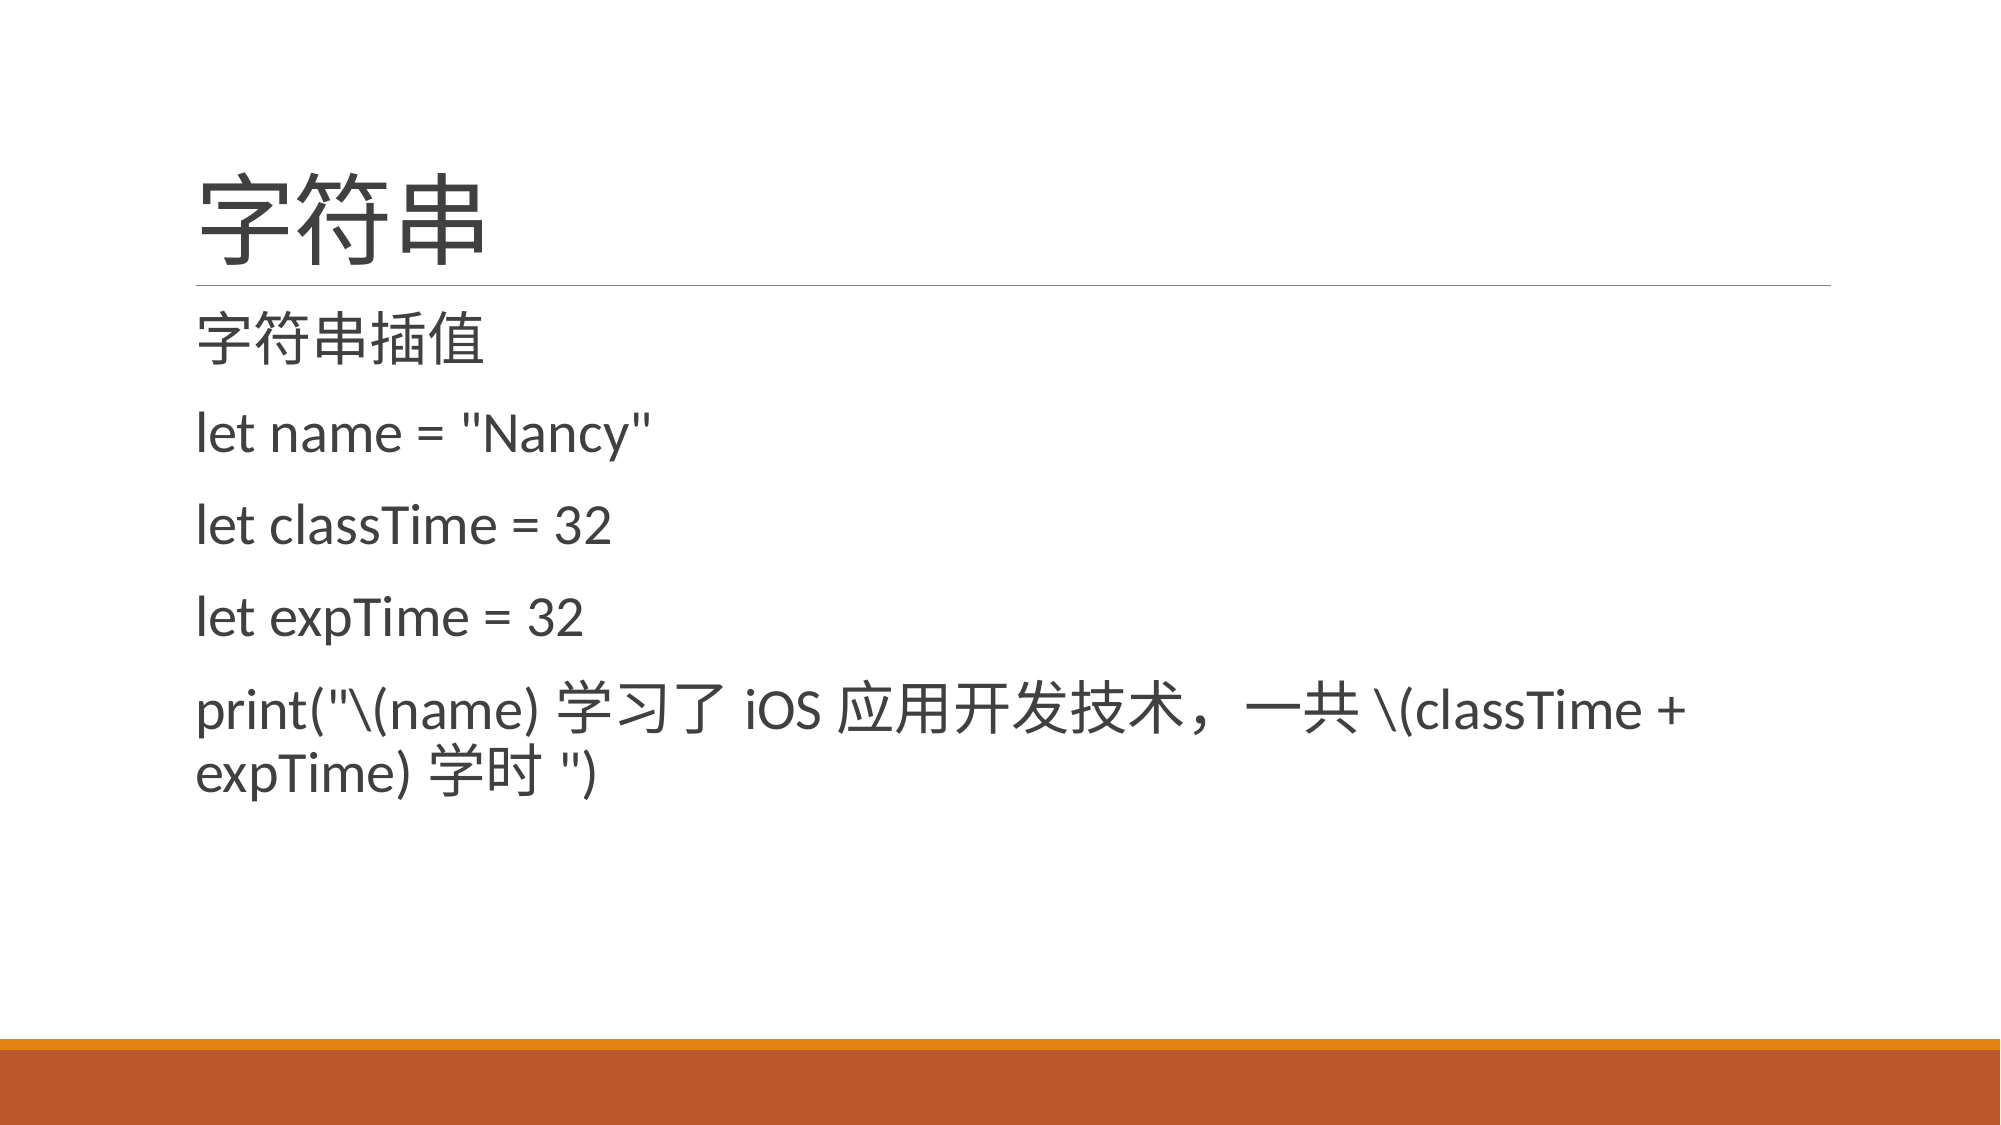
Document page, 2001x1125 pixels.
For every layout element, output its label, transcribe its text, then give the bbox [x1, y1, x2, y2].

list 字符串插值 let name = "Nancy" let classTime = 32 let expTime = 32 print("\(name)学习了iOS应用开发技术，一共\(classTime + expTime)学时") [180, 302, 1830, 963]
title 字符串 [180, 47, 1830, 285]
